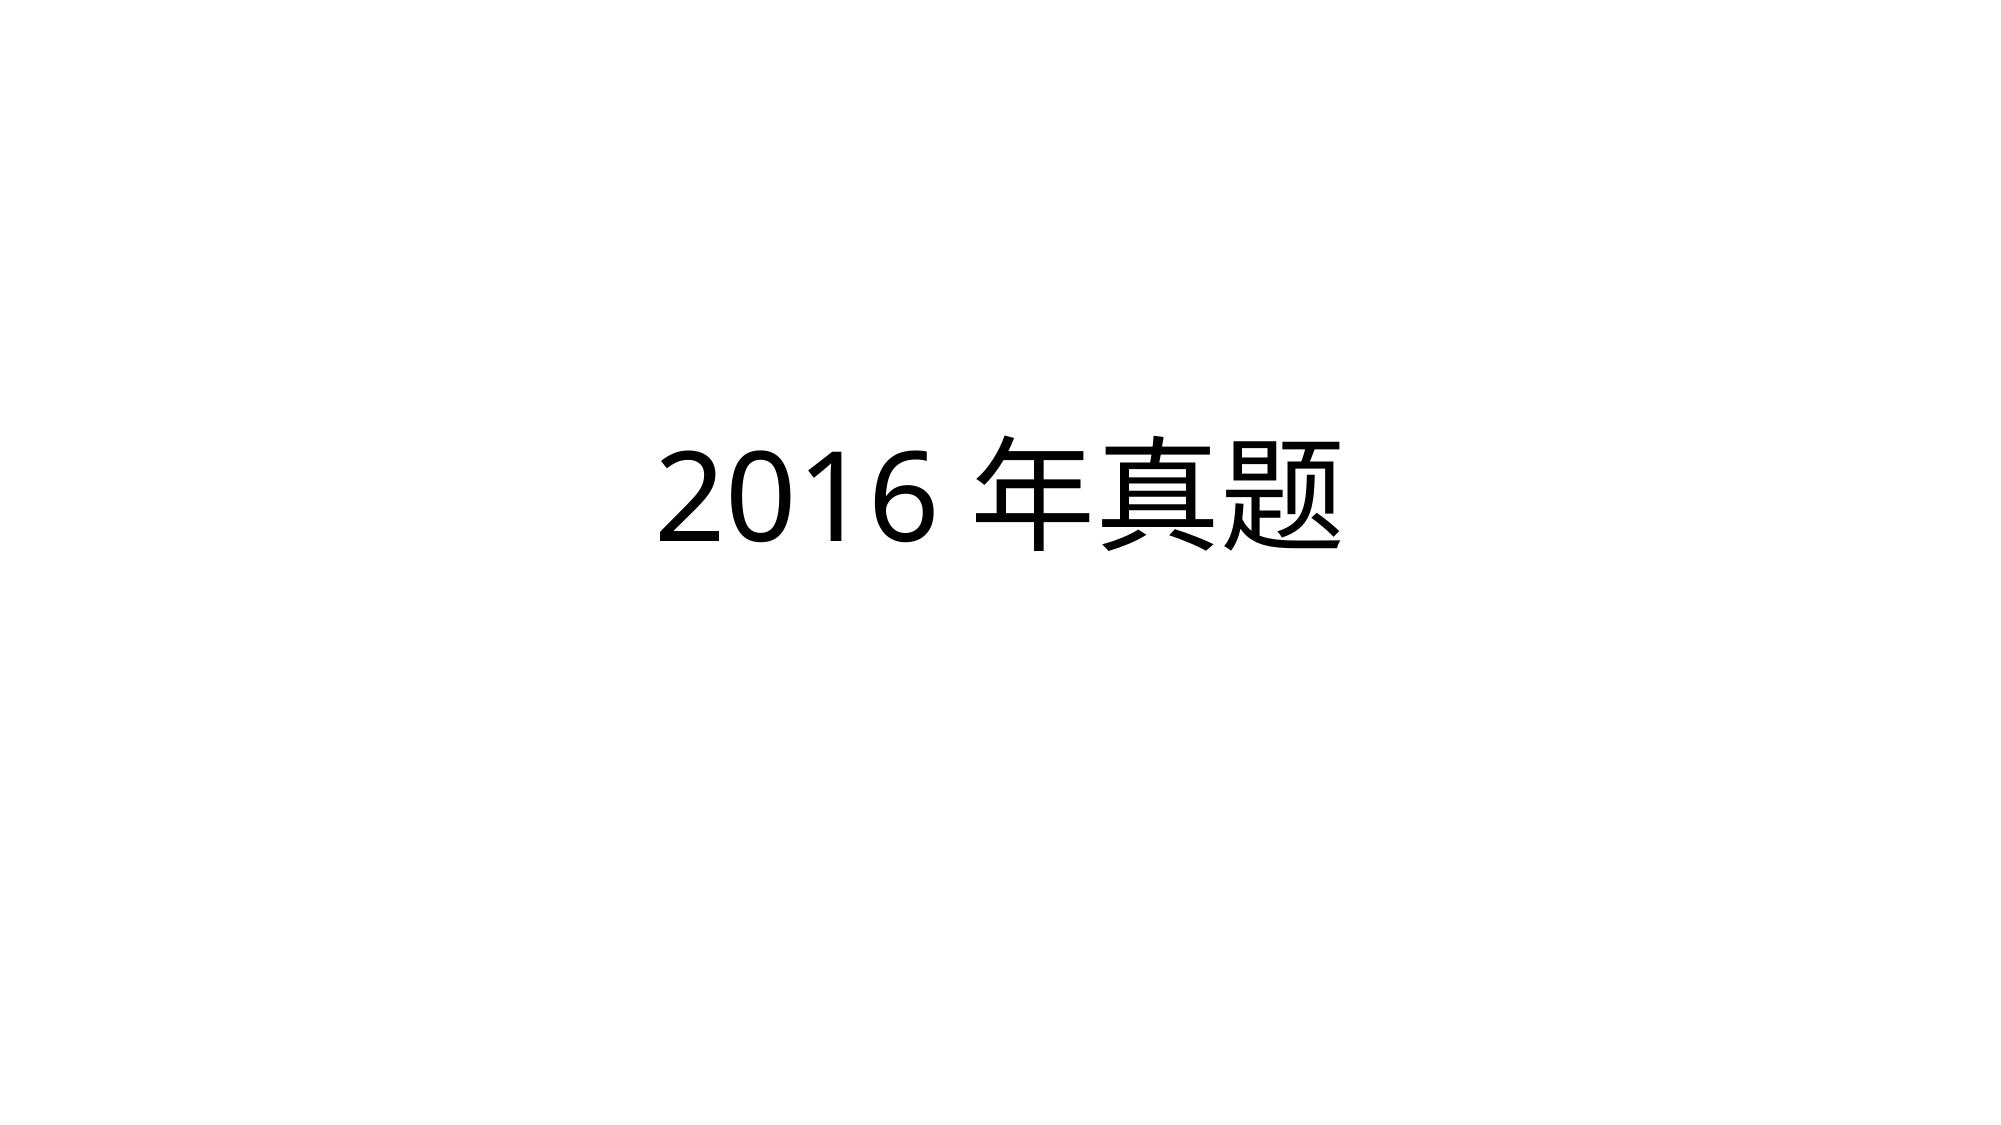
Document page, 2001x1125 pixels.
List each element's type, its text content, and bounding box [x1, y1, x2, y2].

title 2016年真题 [249, 184, 1750, 576]
